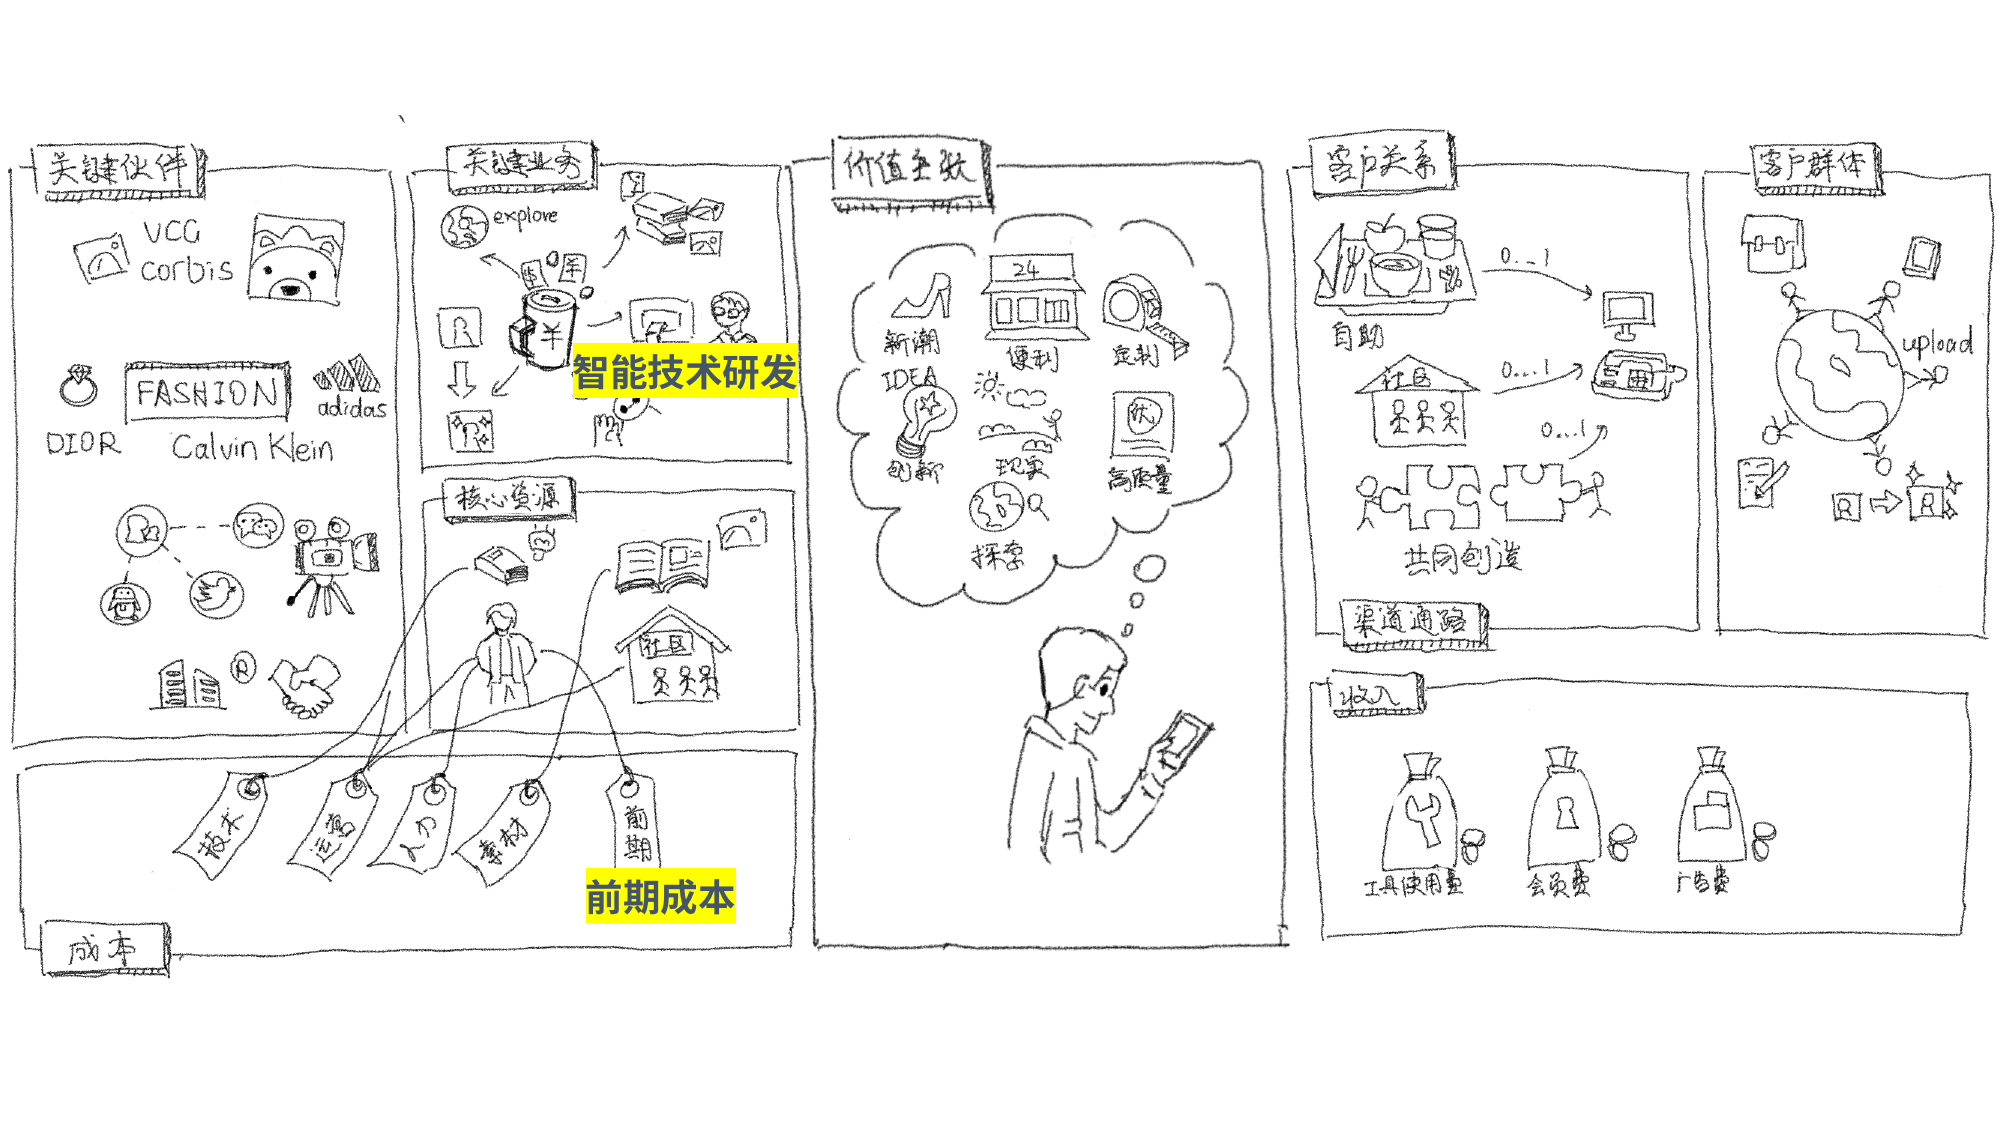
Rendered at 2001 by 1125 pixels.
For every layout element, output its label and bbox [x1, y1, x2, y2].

picture [0, 115, 2000, 998]
